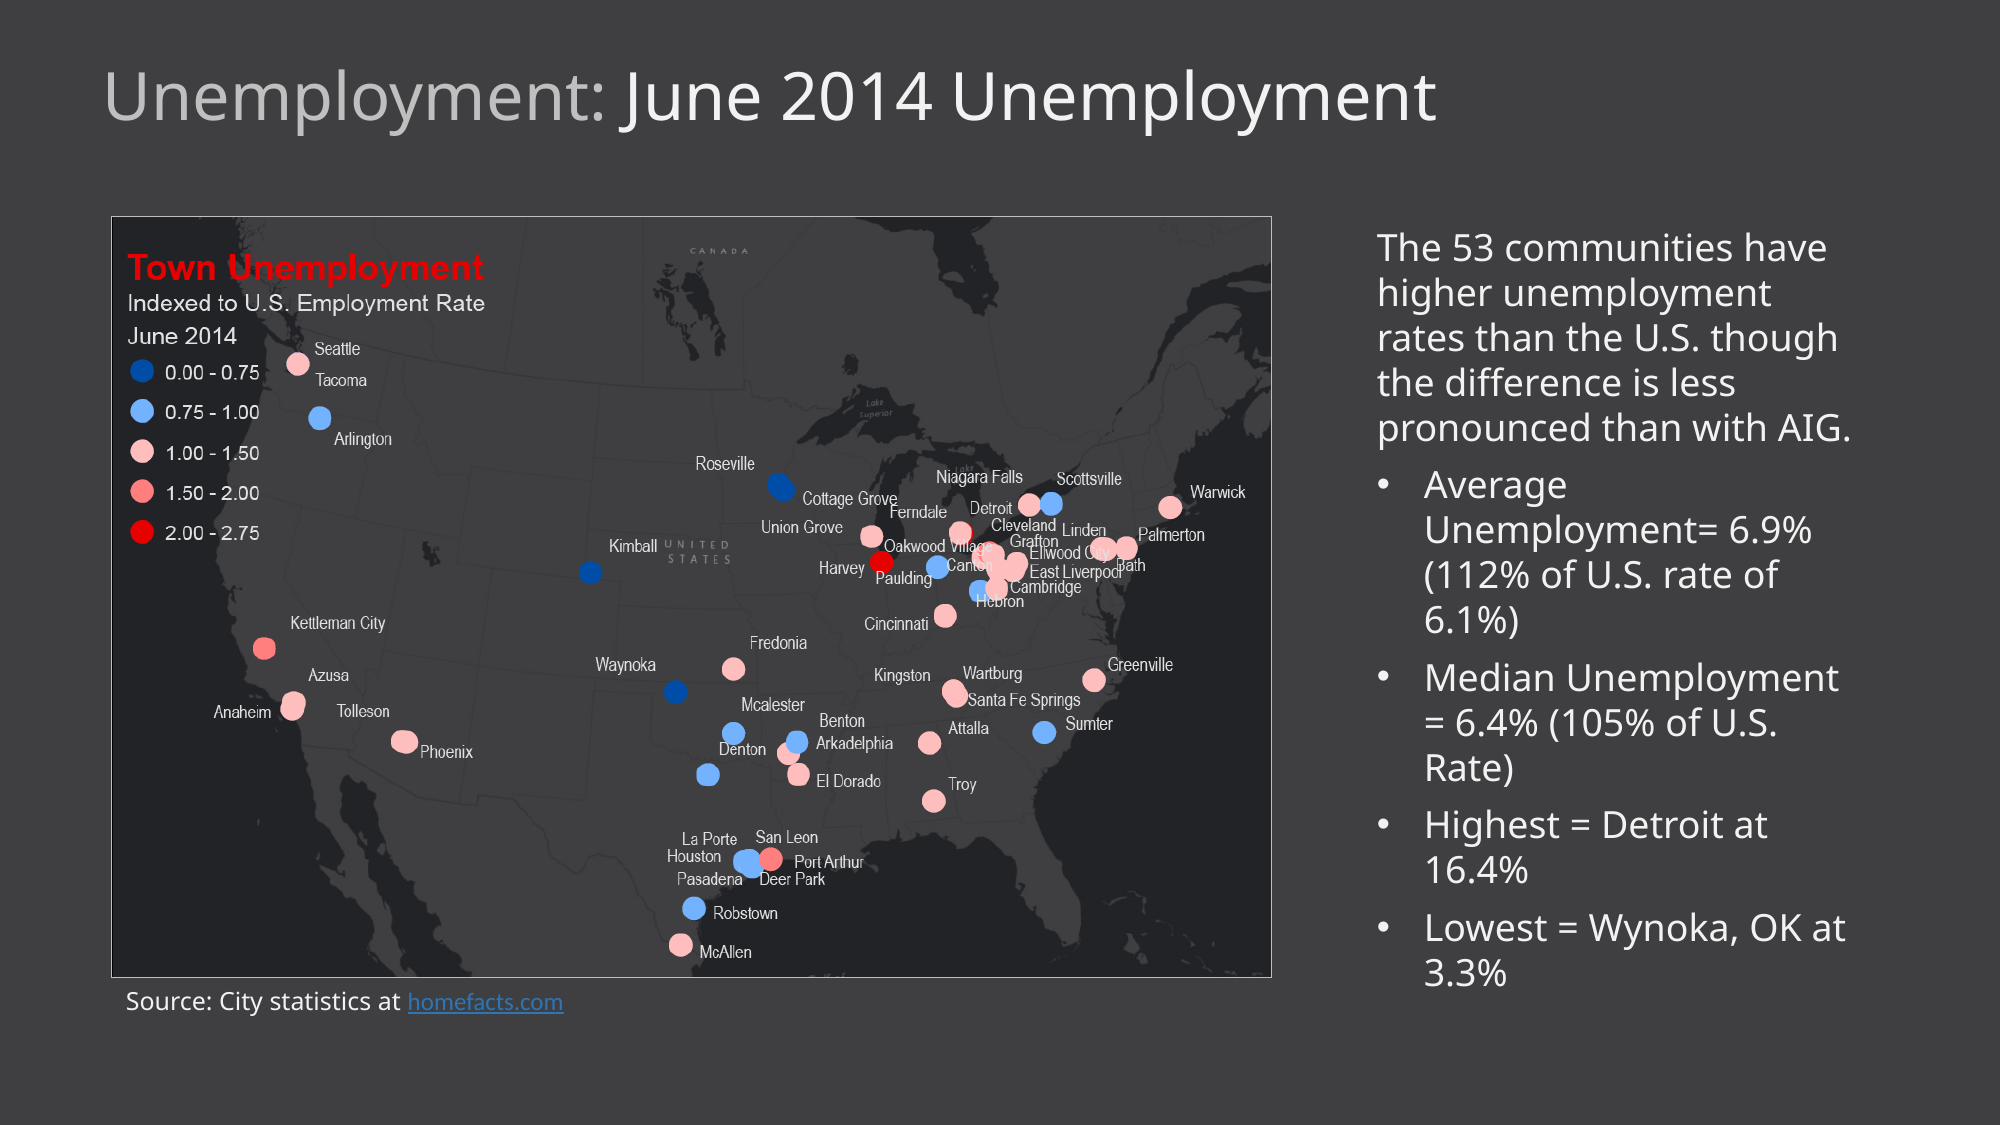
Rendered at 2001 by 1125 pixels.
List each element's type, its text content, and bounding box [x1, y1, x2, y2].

text_box Source: City statistics at homefacts.com [111, 977, 1794, 1023]
picture [111, 216, 1272, 978]
text_box Unemployment: June 2014 Unemployment [87, 45, 1881, 141]
text_box The 53 communities have higher unemployment rates than the U.S. though the difference is less pronounced than with AIG. Average Unemployment= 6.9% (112% of U.S. rate of 6.1%) Median Unemployment = 6.4% (105% of U.S. Rate) Highest = Detroit at 16.4% Lowest = Wynoka, OK at 3.3% [1362, 216, 1882, 1116]
